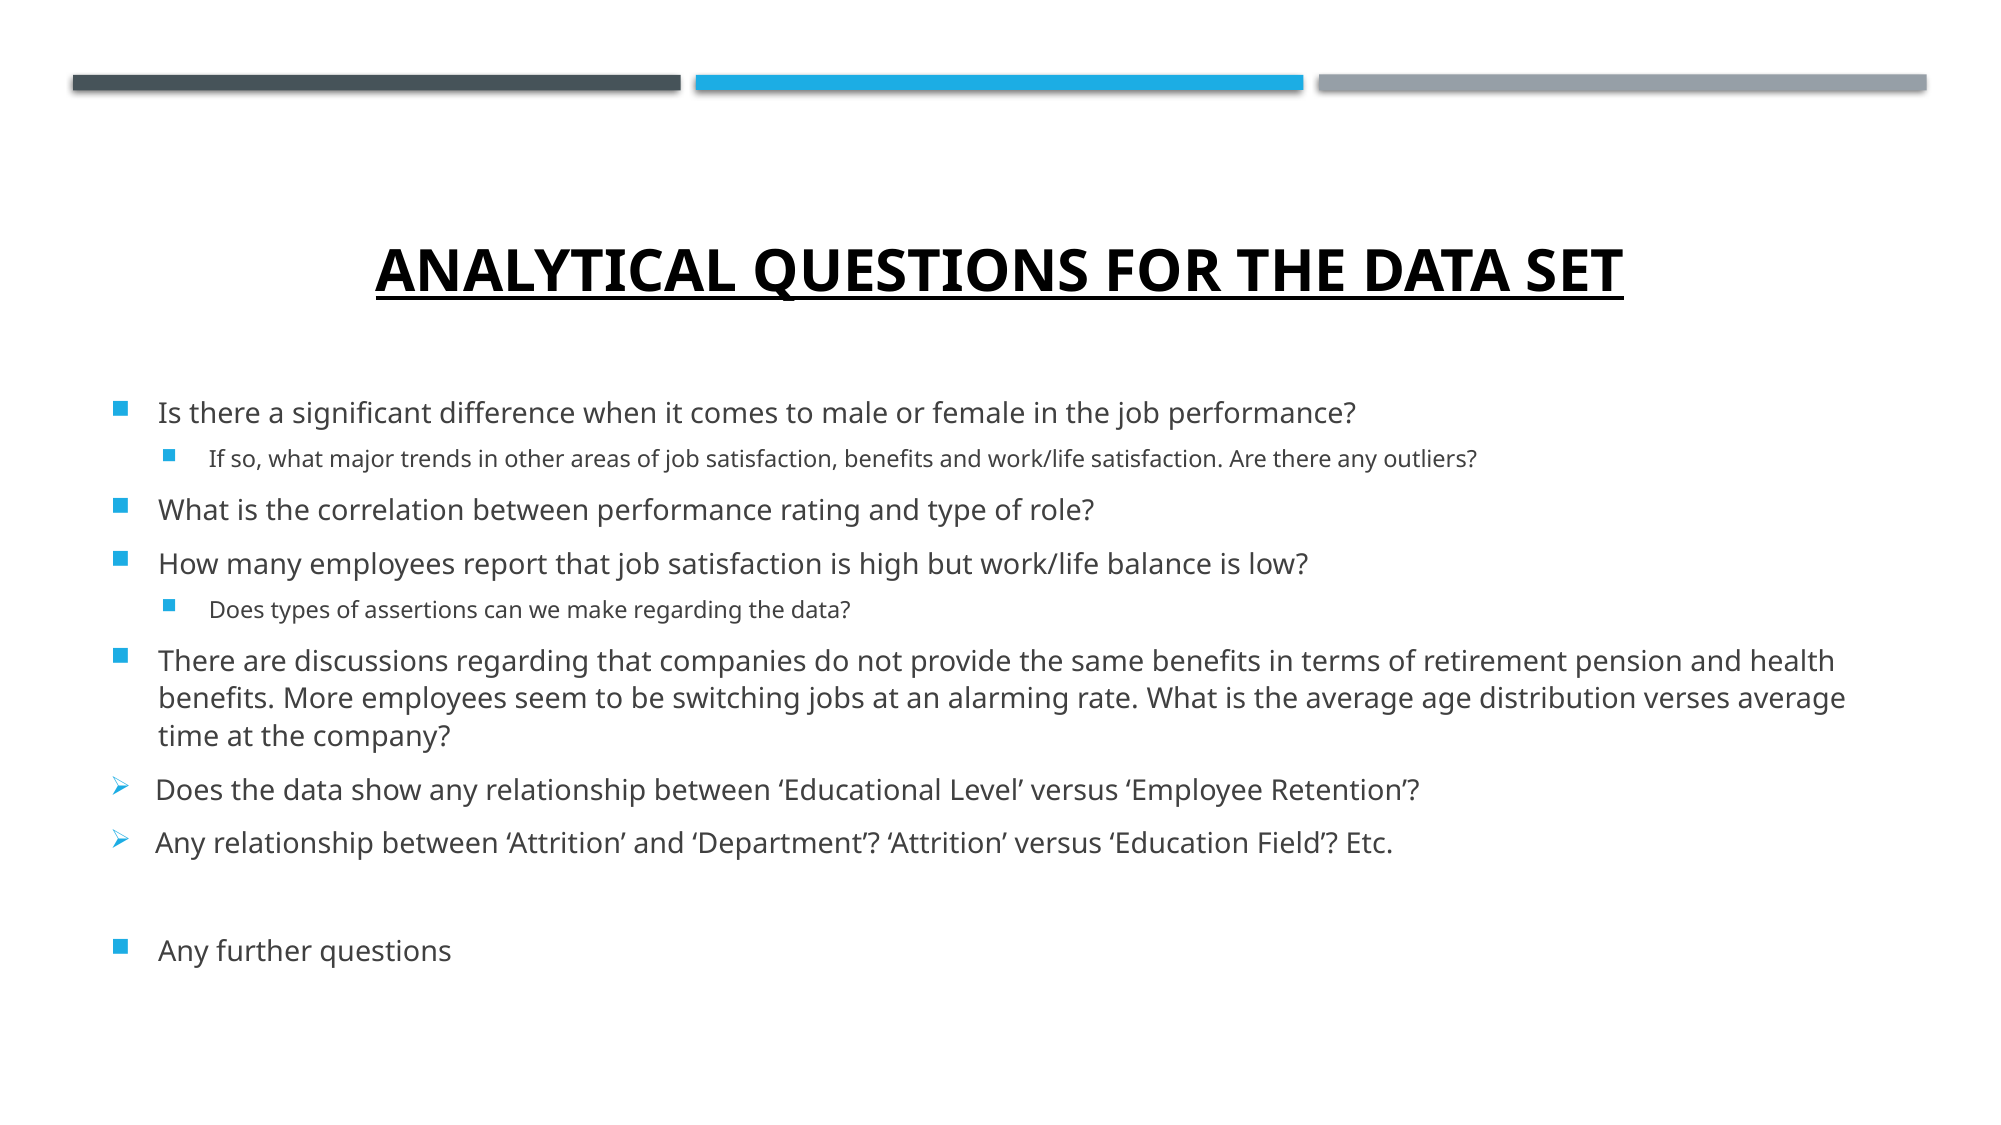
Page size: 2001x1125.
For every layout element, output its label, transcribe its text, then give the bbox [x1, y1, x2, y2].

title Analytical Questions for the Data Set [95, 115, 1905, 311]
list Is there a significant difference when it comes to male or female in the job performance? If so, what major trends in other areas of job satisfaction, benefits and work/life satisfaction. Are there any outliers? What is the correlation between performance rating and type of role? How many employees report that job satisfaction is high but work/life balance is low? Does types of assertions can we make regarding the data? There are discussions regarding that companies do not provide the same benefits in terms of retirement pension and health benefits. More employees seem to be switching jobs at an alarming rate. What is the average age distribution verses average time at the company? Does the data show any relationship between ‘Educational Level’ versus ‘Employee Retention’? Any relationship between ‘Attrition’ and ‘Department’? ‘Attrition’ versus ‘Education Field’? Etc. Any further questions [95, 383, 1905, 981]
